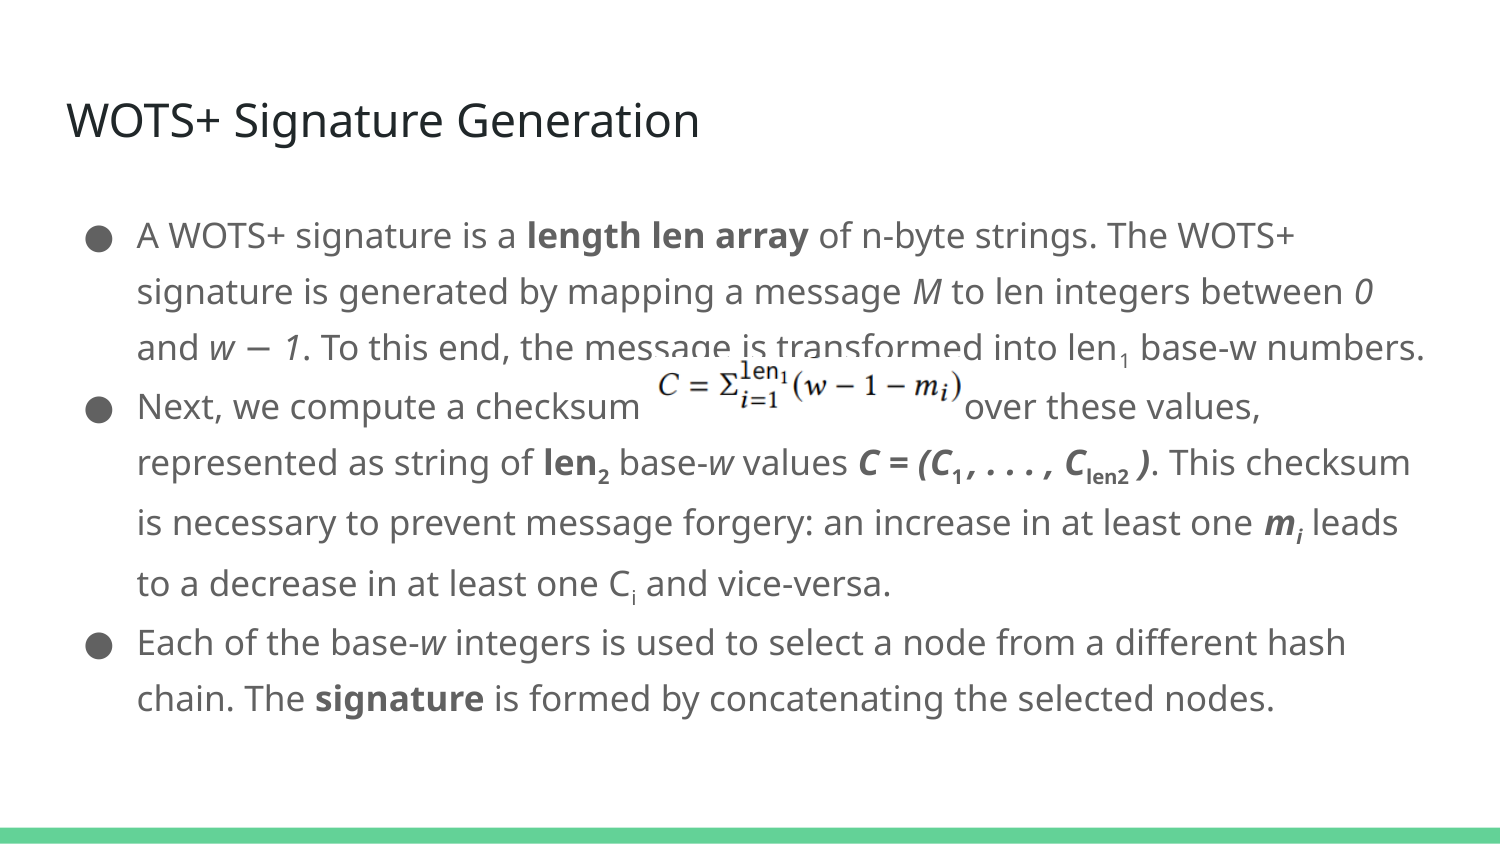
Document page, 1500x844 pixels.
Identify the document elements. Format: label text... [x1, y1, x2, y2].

picture [655, 357, 962, 411]
title WOTS+ Signature Generation [51, 72, 1449, 167]
list A WOTS+ signature is a length len array of n-byte strings. The WOTS+ signature is generated by mapping a message M to len integers between 0 and w − 1. To this end, the message is transformed into len1 base-w numbers. Next, we compute a checksum over these values, represented as string of len2 base-w values C = (C1 , . . . , Clen2 ). This checksum is necessary to prevent message forgery: an increase in at least one mi leads to a decrease in at least one Ci and vice-versa. Each of the base-w integers is used to select a node from a different hash chain. The signature is formed by concatenating the selected nodes. [51, 189, 1449, 750]
